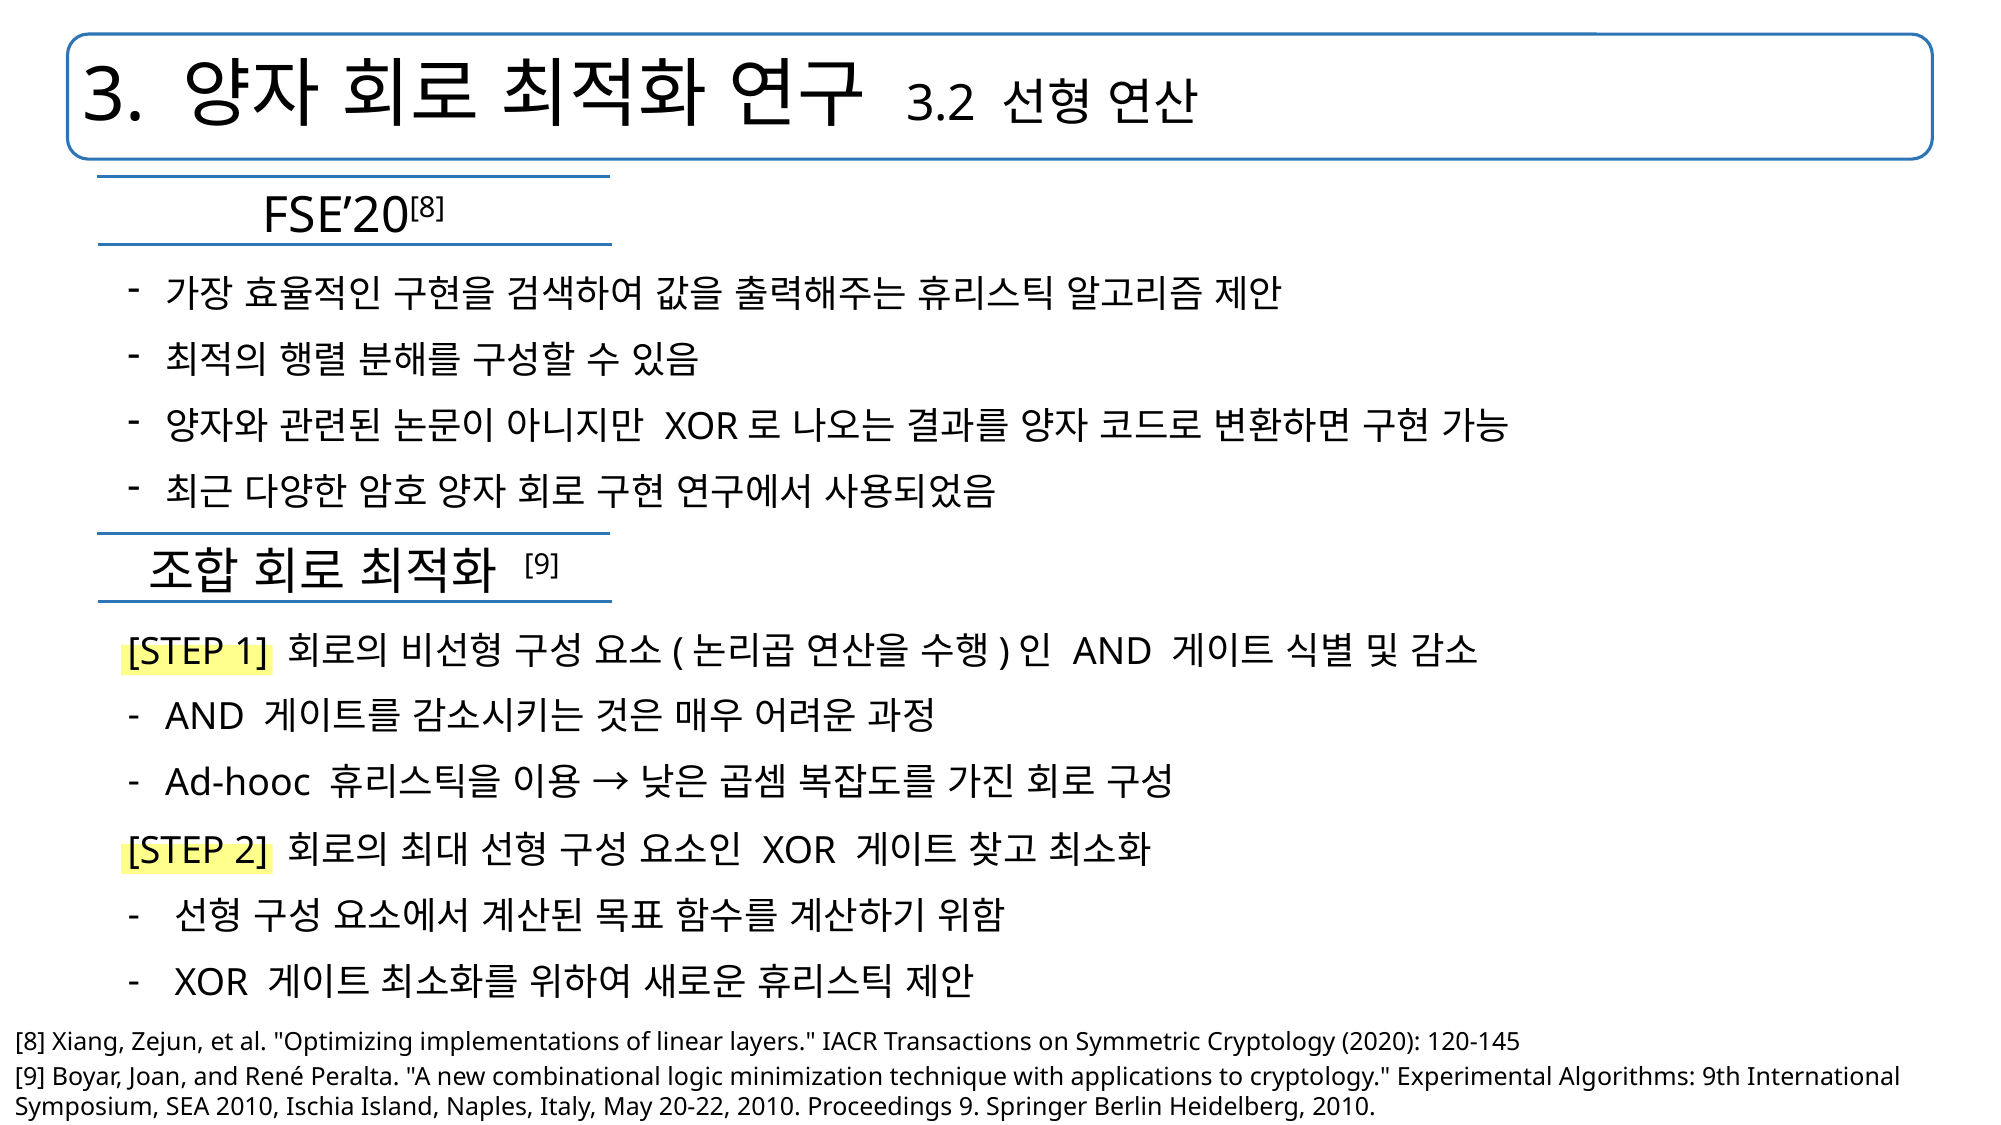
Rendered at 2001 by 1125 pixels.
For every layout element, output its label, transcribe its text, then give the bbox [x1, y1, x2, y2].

text_box [STEP 2] 회로의 최대 선형 구성 요소인 XOR 게이트 찾고 최소화 선형 구성 요소에서 계산된 목표 함수를 계산하기 위함 XOR 게이트 최소화를 위하여 새로운 휴리스틱 제안 [112, 818, 1914, 1012]
title 3. 양자 회로 최적화 연구 3.2 선형 연산 [67, 34, 1933, 160]
text_box 가장 효율적인 구현을 검색하여 값을 출력해주는 휴리스틱 알고리즘 제안 최적의 행렬 분해를 구성할 수 있음 양자와 관련된 논문이 아니지만 XOR로 나오는 결과를 양자 코드로 변환하면 구현 가능 최근 다양한 암호 양자 회로 구현 연구에서 사용되었음 [112, 262, 1914, 534]
text_box 조합 회로 최적화 [9] [86, 538, 622, 636]
text_box [STEP 1] 회로의 비선형 구성 요소(논리곱 연산을 수행)인 AND 게이트 식별 및 감소 AND 게이트를 감소시키는 것은 매우 어려운 과정 Ad-hooc 휴리스틱을 이용 → 낮은 곱셈 복잡도를 가진 회로 구성 [112, 619, 1914, 812]
text_box FSE’20[8] [86, 181, 622, 279]
text_box [9] Boyar, Joan, and René Peralta. "A new combinational logic minimization technique with applications to cryptology." Experimental Algorithms: 9th International Symposium, SEA 2010, Ischia Island, Naples, Italy, May 20-22, 2010. Proceedings 9. Springer Berlin Heidelberg, 2010. [0, 1053, 2000, 1125]
text_box [8] Xiang, Zejun, et al. "Optimizing implementations of linear layers." IACR Transactions on Symmetric Cryptology (2020): 120-145 [0, 995, 2000, 1053]
